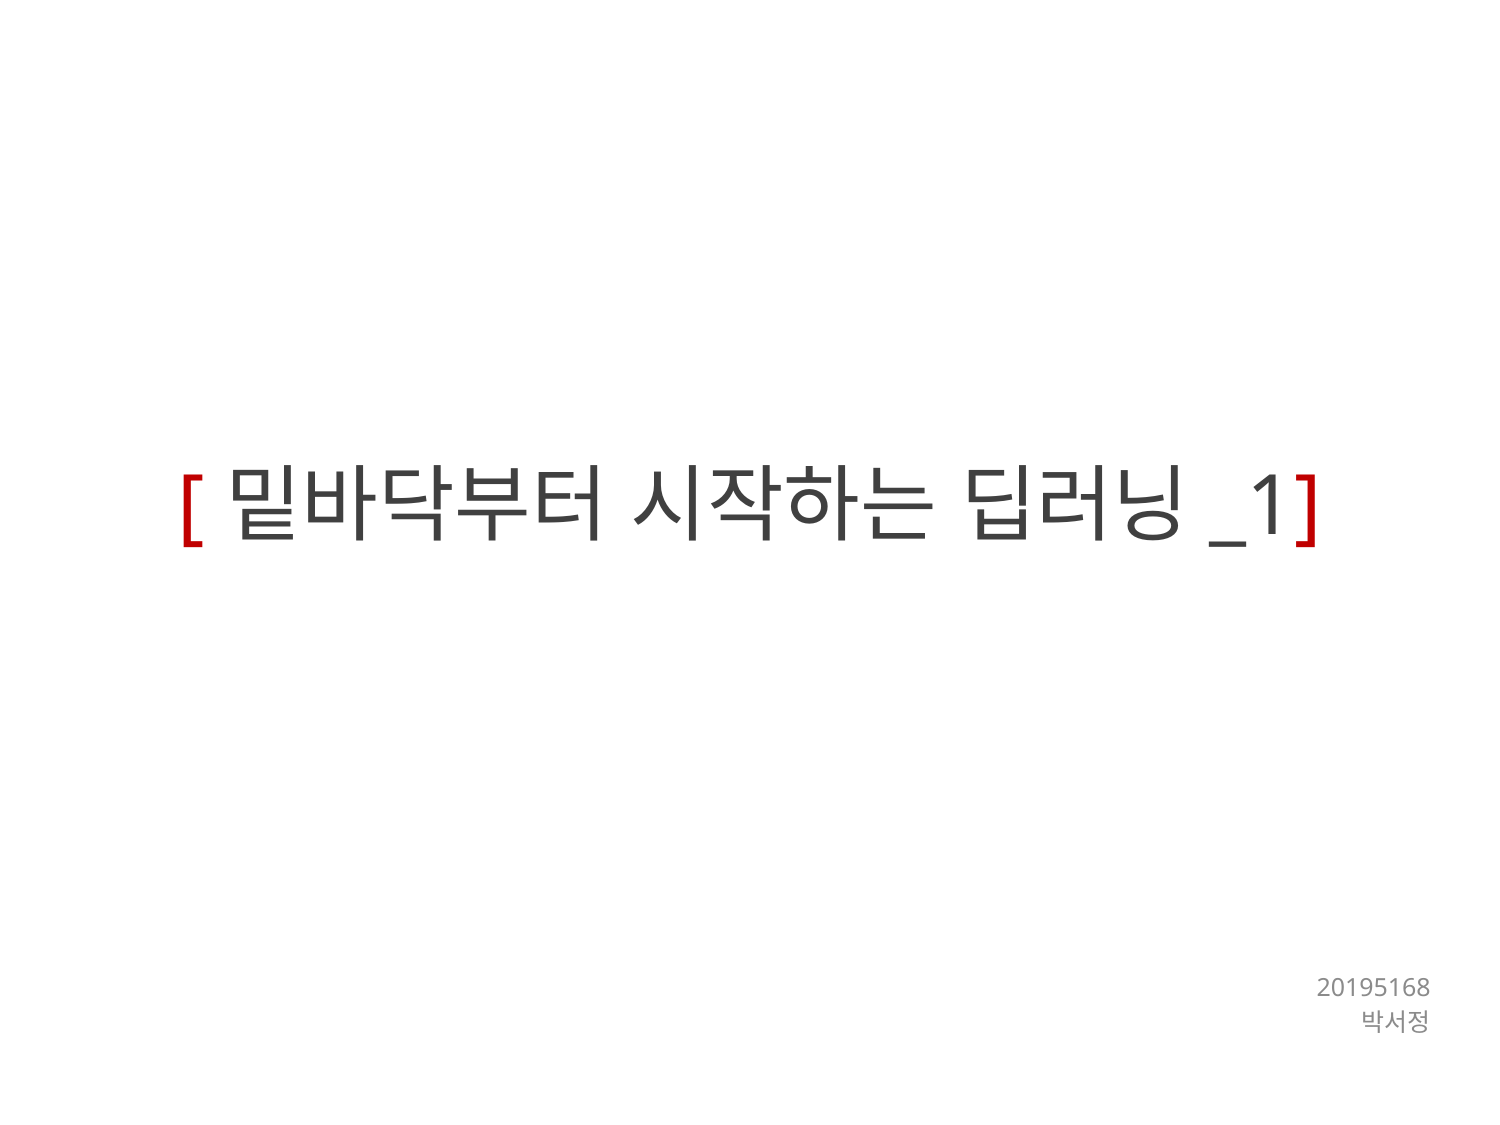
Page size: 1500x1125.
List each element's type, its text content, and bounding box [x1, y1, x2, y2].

title [밑바닥부터 시작하는 딥러닝_1] [112, 380, 1388, 622]
subtitle 20195168 박서정 [1057, 964, 1446, 1071]
